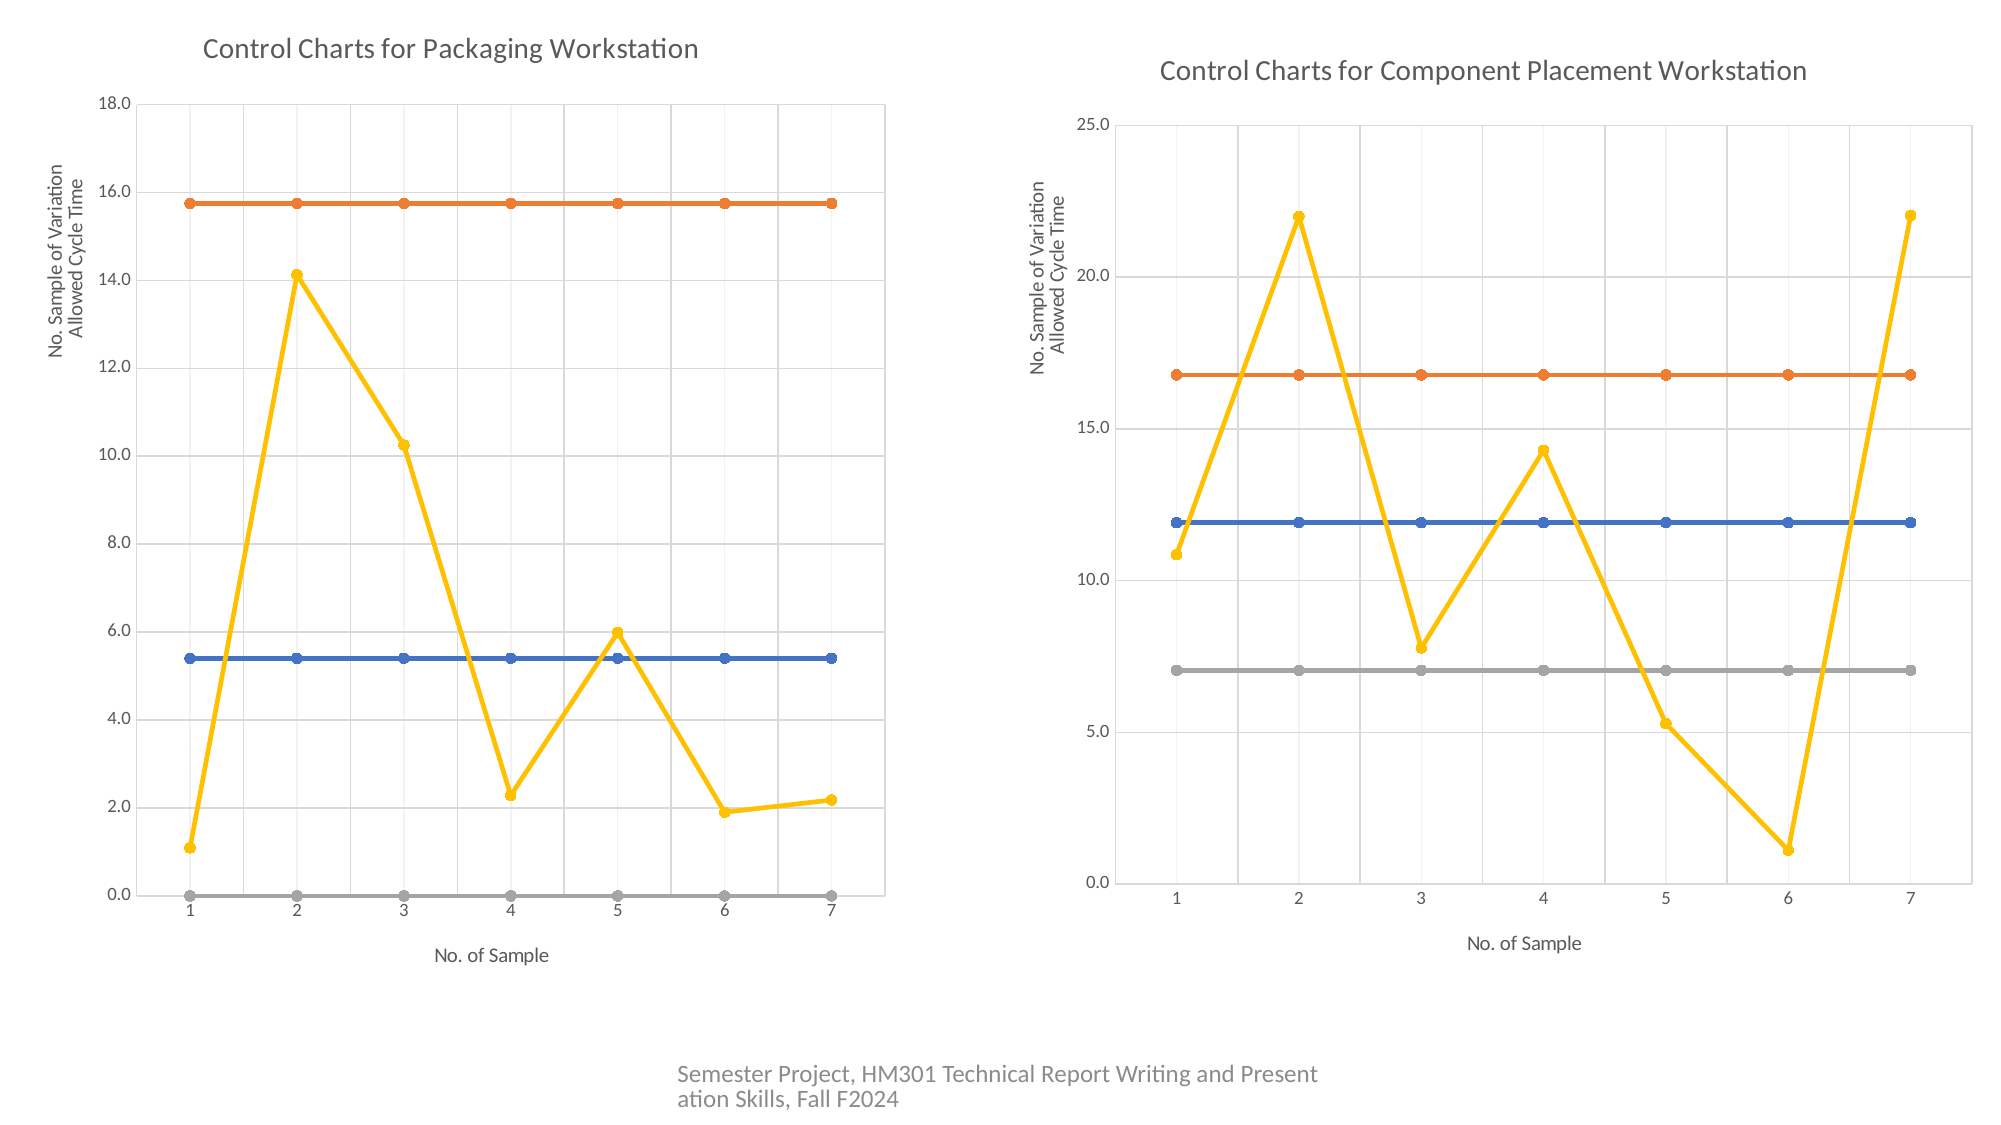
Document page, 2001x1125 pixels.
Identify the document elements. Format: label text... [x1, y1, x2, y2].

chart [976, 22, 1993, 986]
chart [0, 0, 904, 999]
footer Semester Project, HM301 Technical Report Writing and Presentation Skills, Fall F2024 [662, 1042, 1338, 1103]
